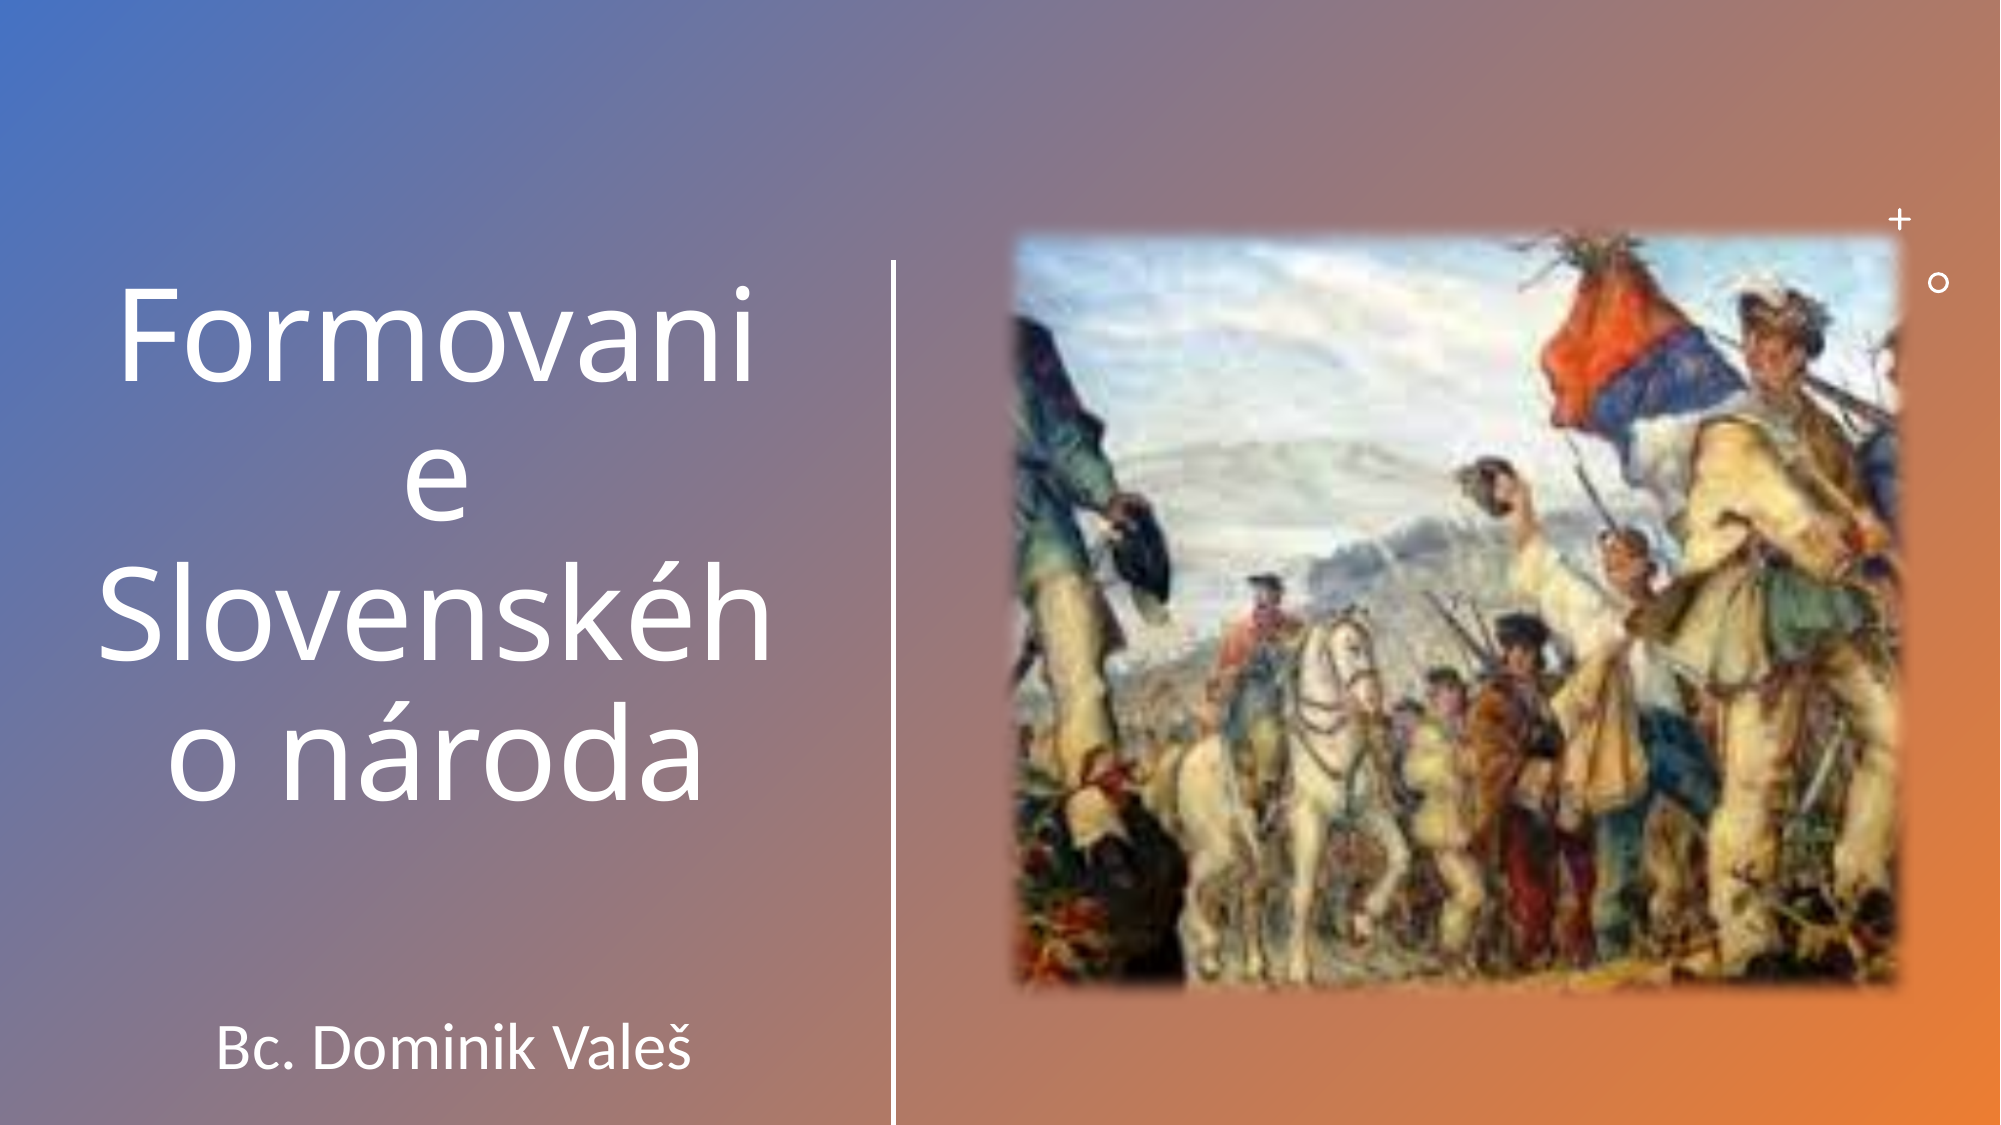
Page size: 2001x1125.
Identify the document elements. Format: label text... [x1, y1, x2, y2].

text_box [1927, 272, 1949, 294]
text_box [0, 0, 2000, 1125]
picture [999, 219, 1914, 1004]
subtitle Bc. Dominik Valeš [165, 1003, 708, 1092]
text_box [1888, 207, 1911, 219]
title Formovanie Slovenského národa [75, 262, 799, 858]
